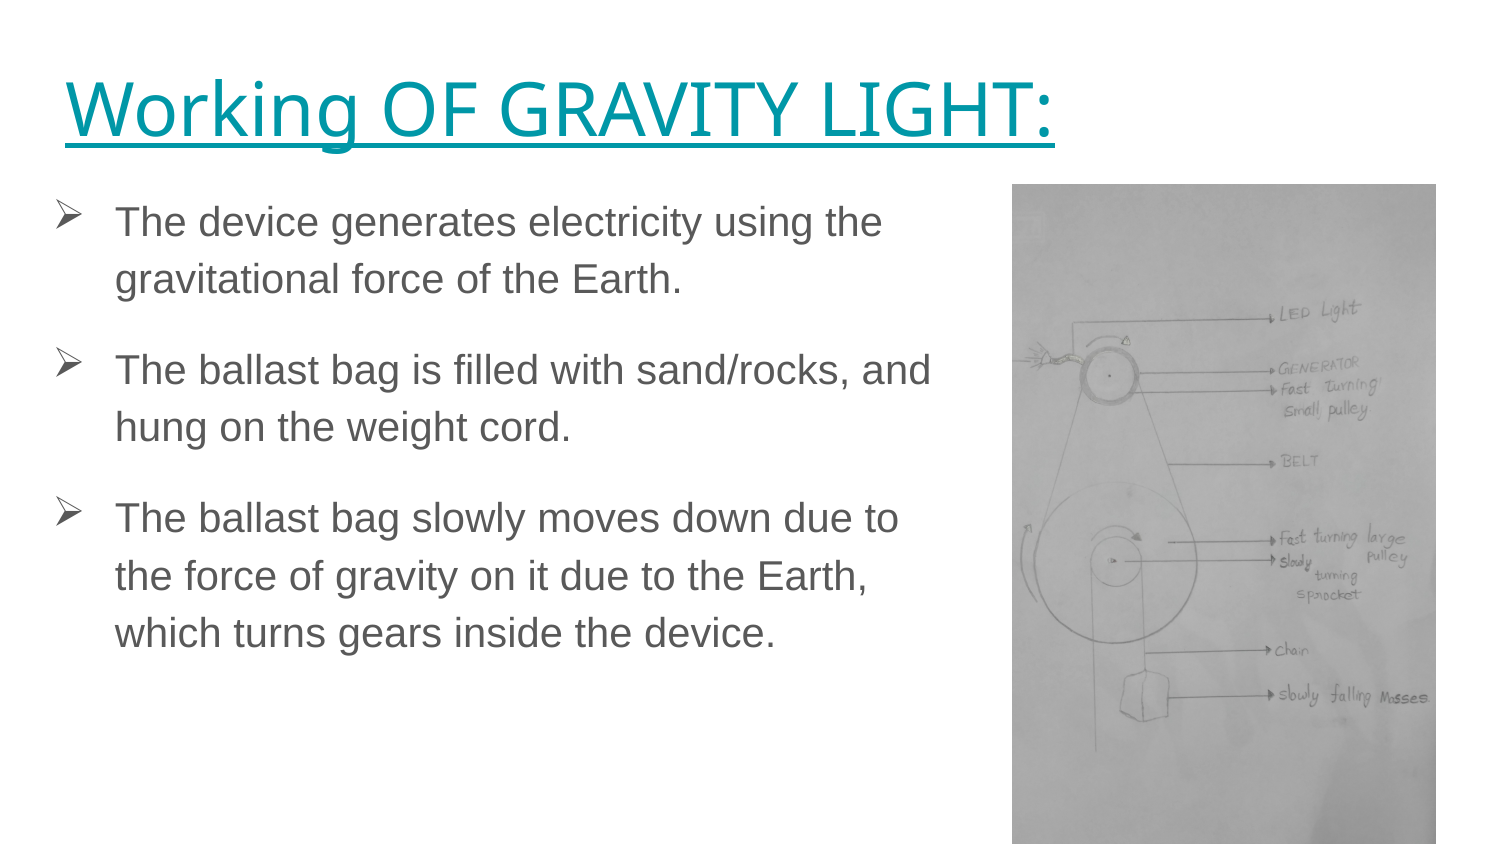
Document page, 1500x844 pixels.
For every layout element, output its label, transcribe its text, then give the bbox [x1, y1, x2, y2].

title Working OF GRAVITY LIGHT: [50, 46, 1448, 167]
list The device generates electricity using the gravitational force of the Earth. The ballast bag is filled with sand/rocks, and hung on the weight cord. The ballast bag slowly moves down due to the force of gravity on it due to the Earth, which turns gears inside the device. [24, 171, 963, 822]
picture [1012, 184, 1436, 844]
